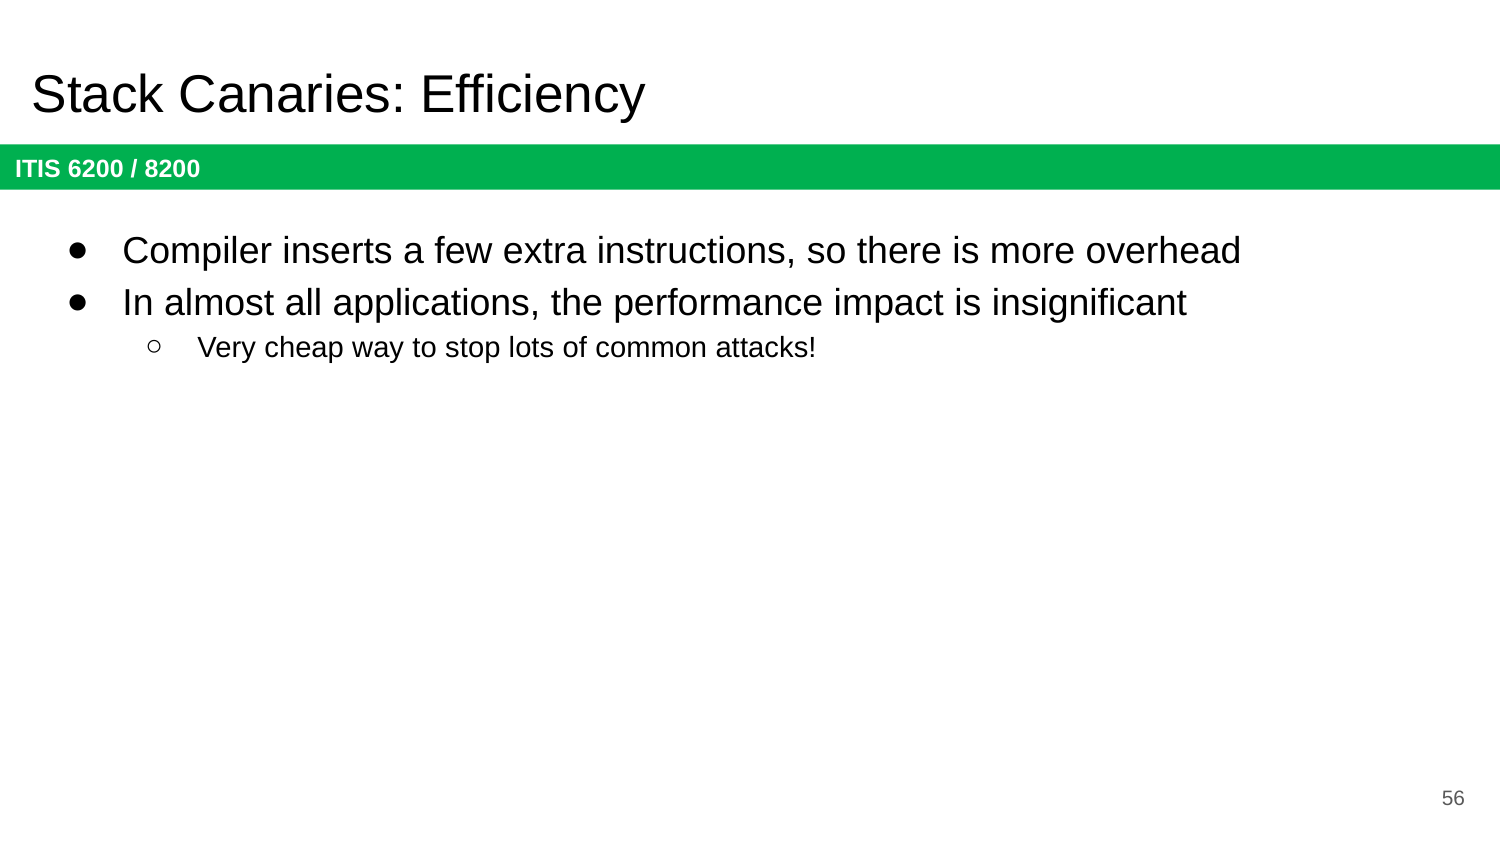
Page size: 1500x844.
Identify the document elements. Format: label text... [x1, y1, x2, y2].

slide_number 56 [1389, 764, 1480, 830]
list Compiler inserts a few extra instructions, so there is more overhead In almost all applications, the performance impact is insignificant Very cheap way to stop lots of common attacks! [32, 204, 1431, 823]
title Stack Canaries: Efficiency [16, 44, 1415, 139]
